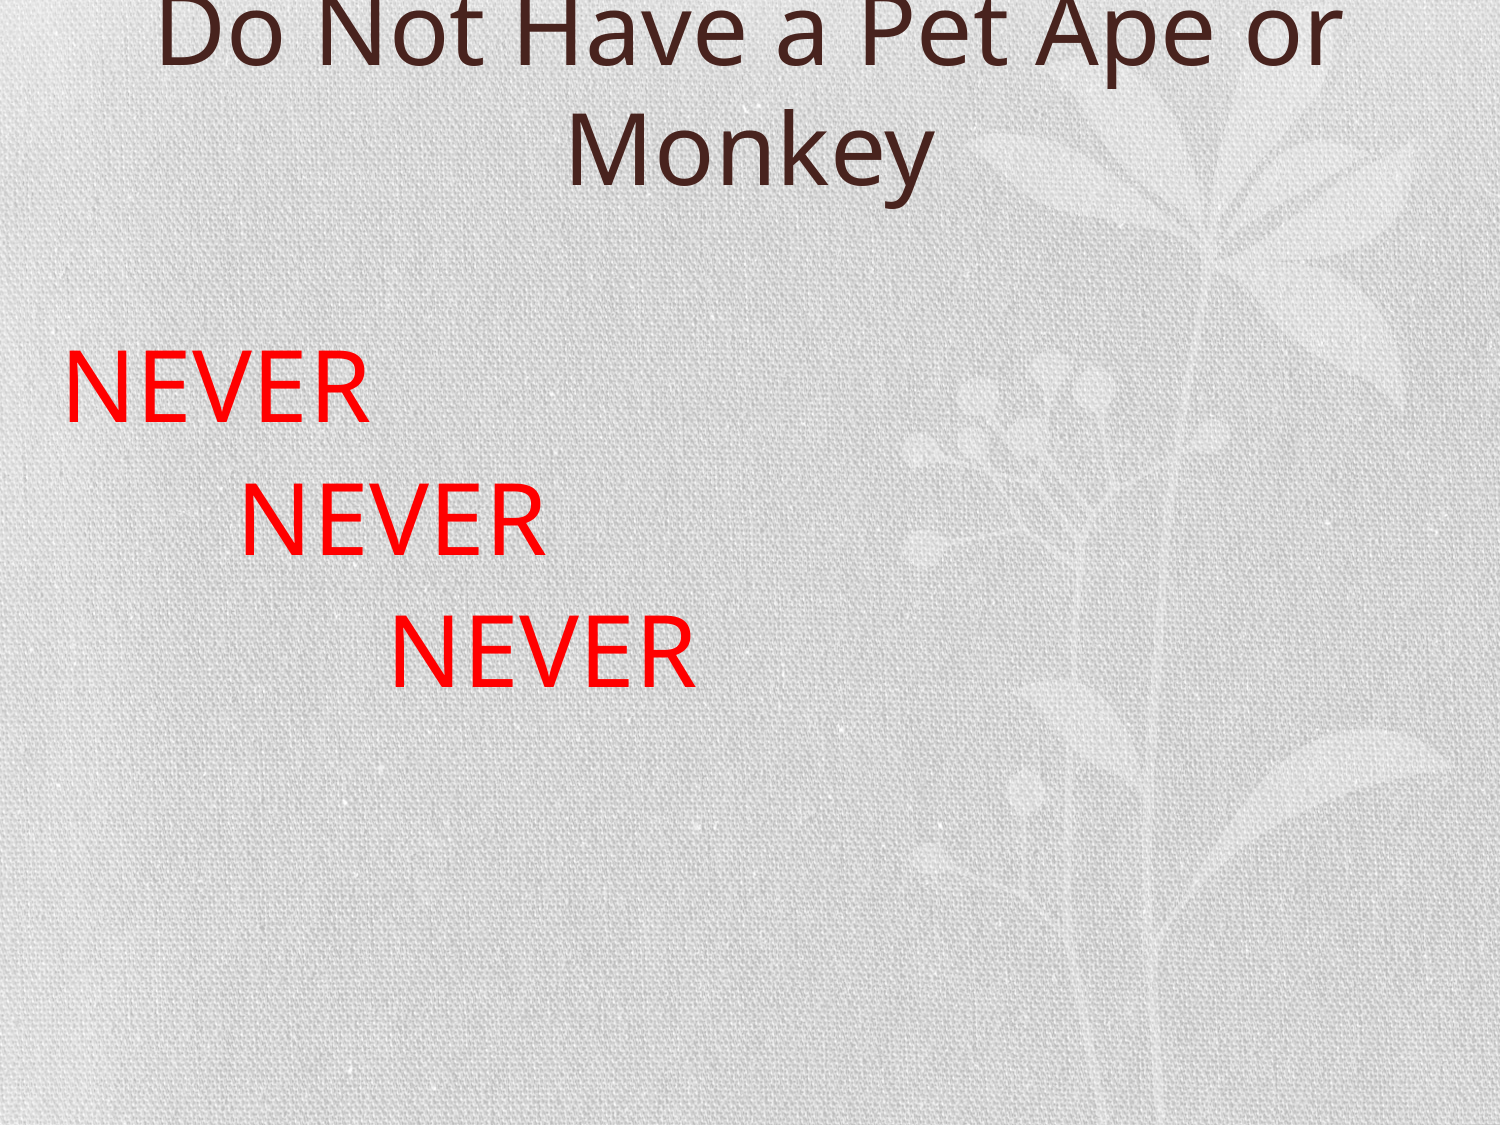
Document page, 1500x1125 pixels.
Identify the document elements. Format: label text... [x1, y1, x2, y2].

title Do Not Have a Pet Ape or Monkey [0, 37, 1500, 213]
list NEVER NEVER NEVER [45, 213, 1455, 1023]
